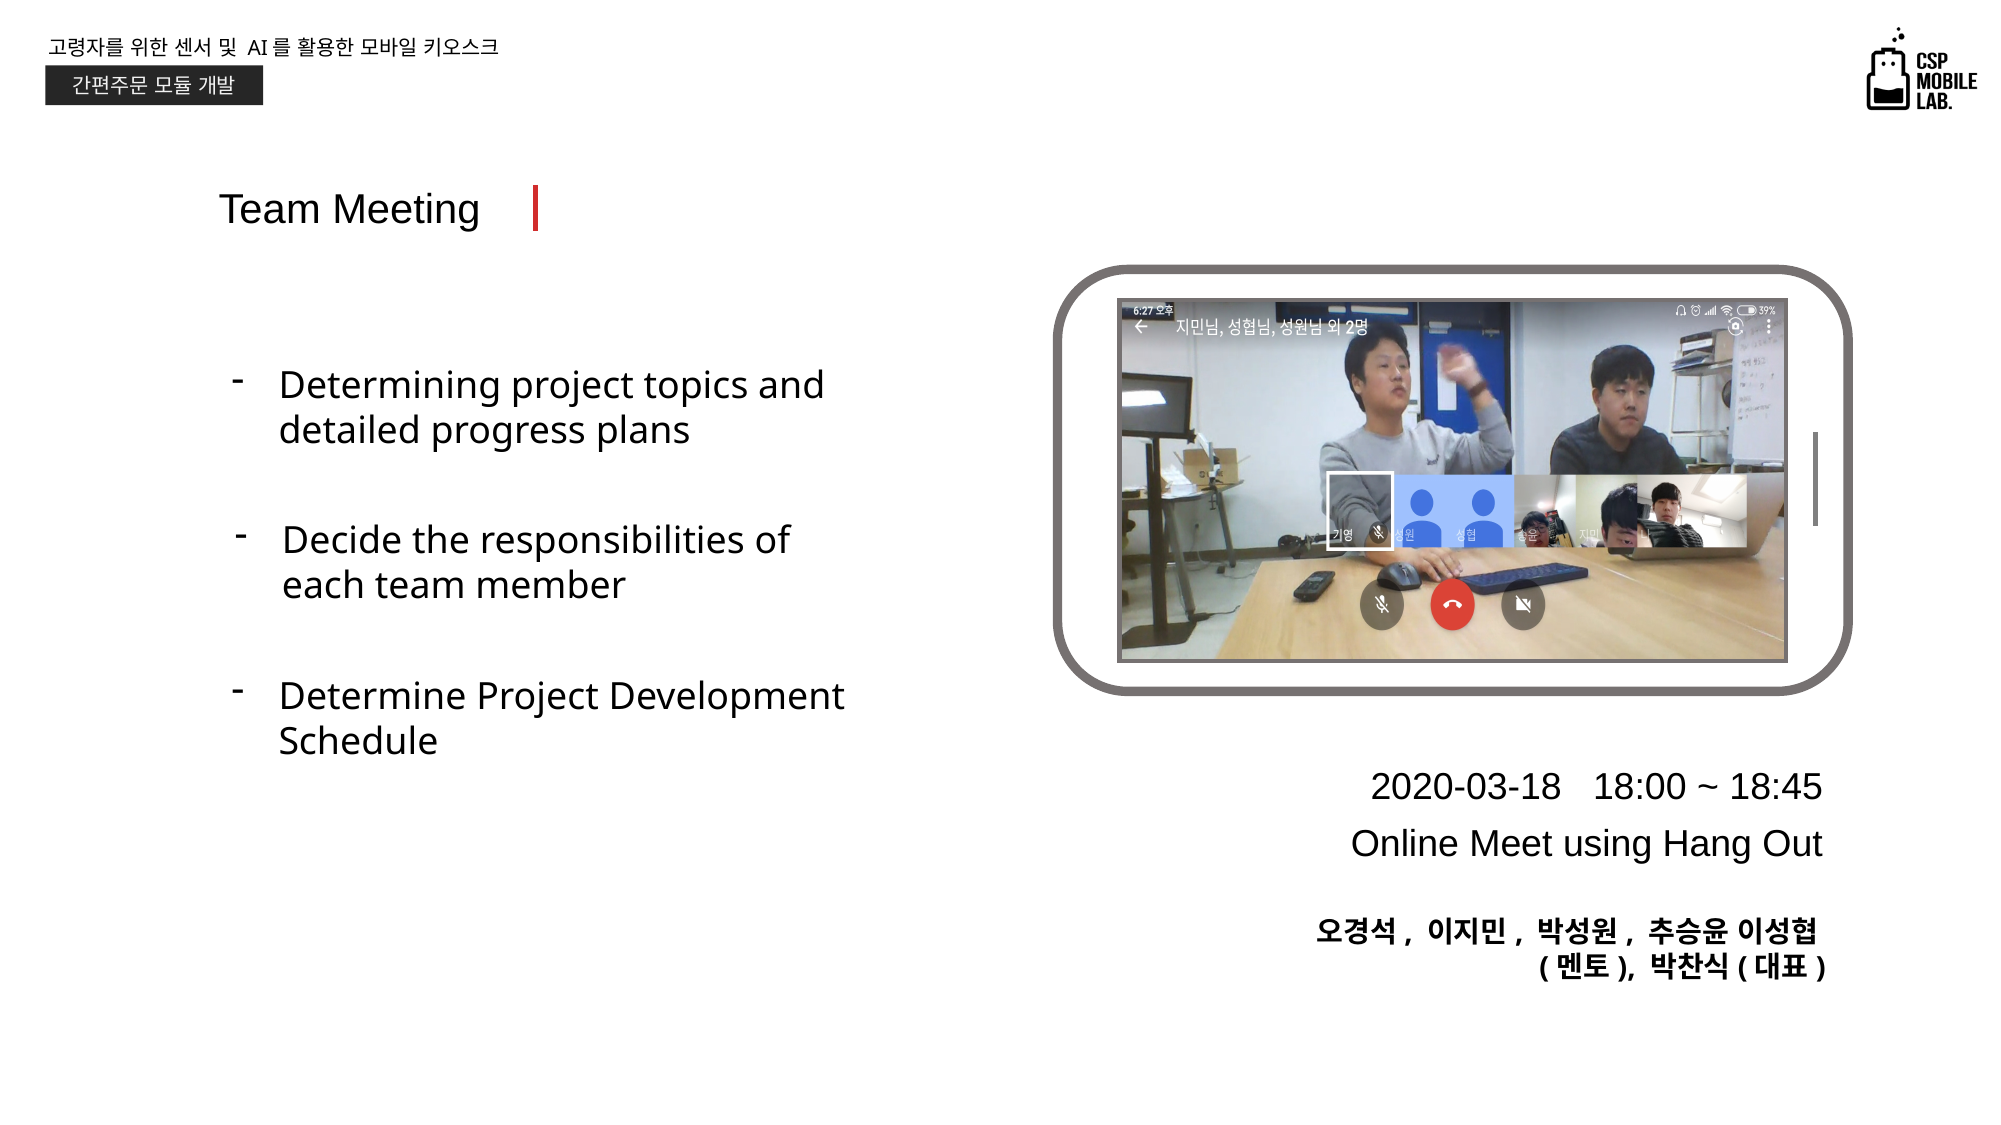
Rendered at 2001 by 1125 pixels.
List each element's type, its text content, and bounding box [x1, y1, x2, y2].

text_box Online Meet using Hang Out [1336, 811, 1925, 872]
text_box 오경석, 이지민, 박성원, 추승윤 이성협(멘토), 박찬식(대표) [1271, 905, 1841, 991]
text_box [1119, 299, 1787, 662]
text_box Team Meeting [203, 174, 575, 240]
text_box [1056, 268, 1850, 693]
text_box Determining project topics and detailed progress plans [216, 353, 891, 459]
text_box 2020-03-18 18:00 ~ 18:45 [1355, 754, 1925, 811]
picture [1848, 0, 1995, 147]
text_box 간편주문 모듈 개발 [45, 65, 264, 106]
text_box Decide the responsibilities of each team member [220, 508, 894, 614]
text_box 고령자를 위한 센서 및 AI를 활용한 모바일 키오스크 [0, 14, 575, 68]
text_box Determine Project Development Schedule [216, 664, 891, 769]
